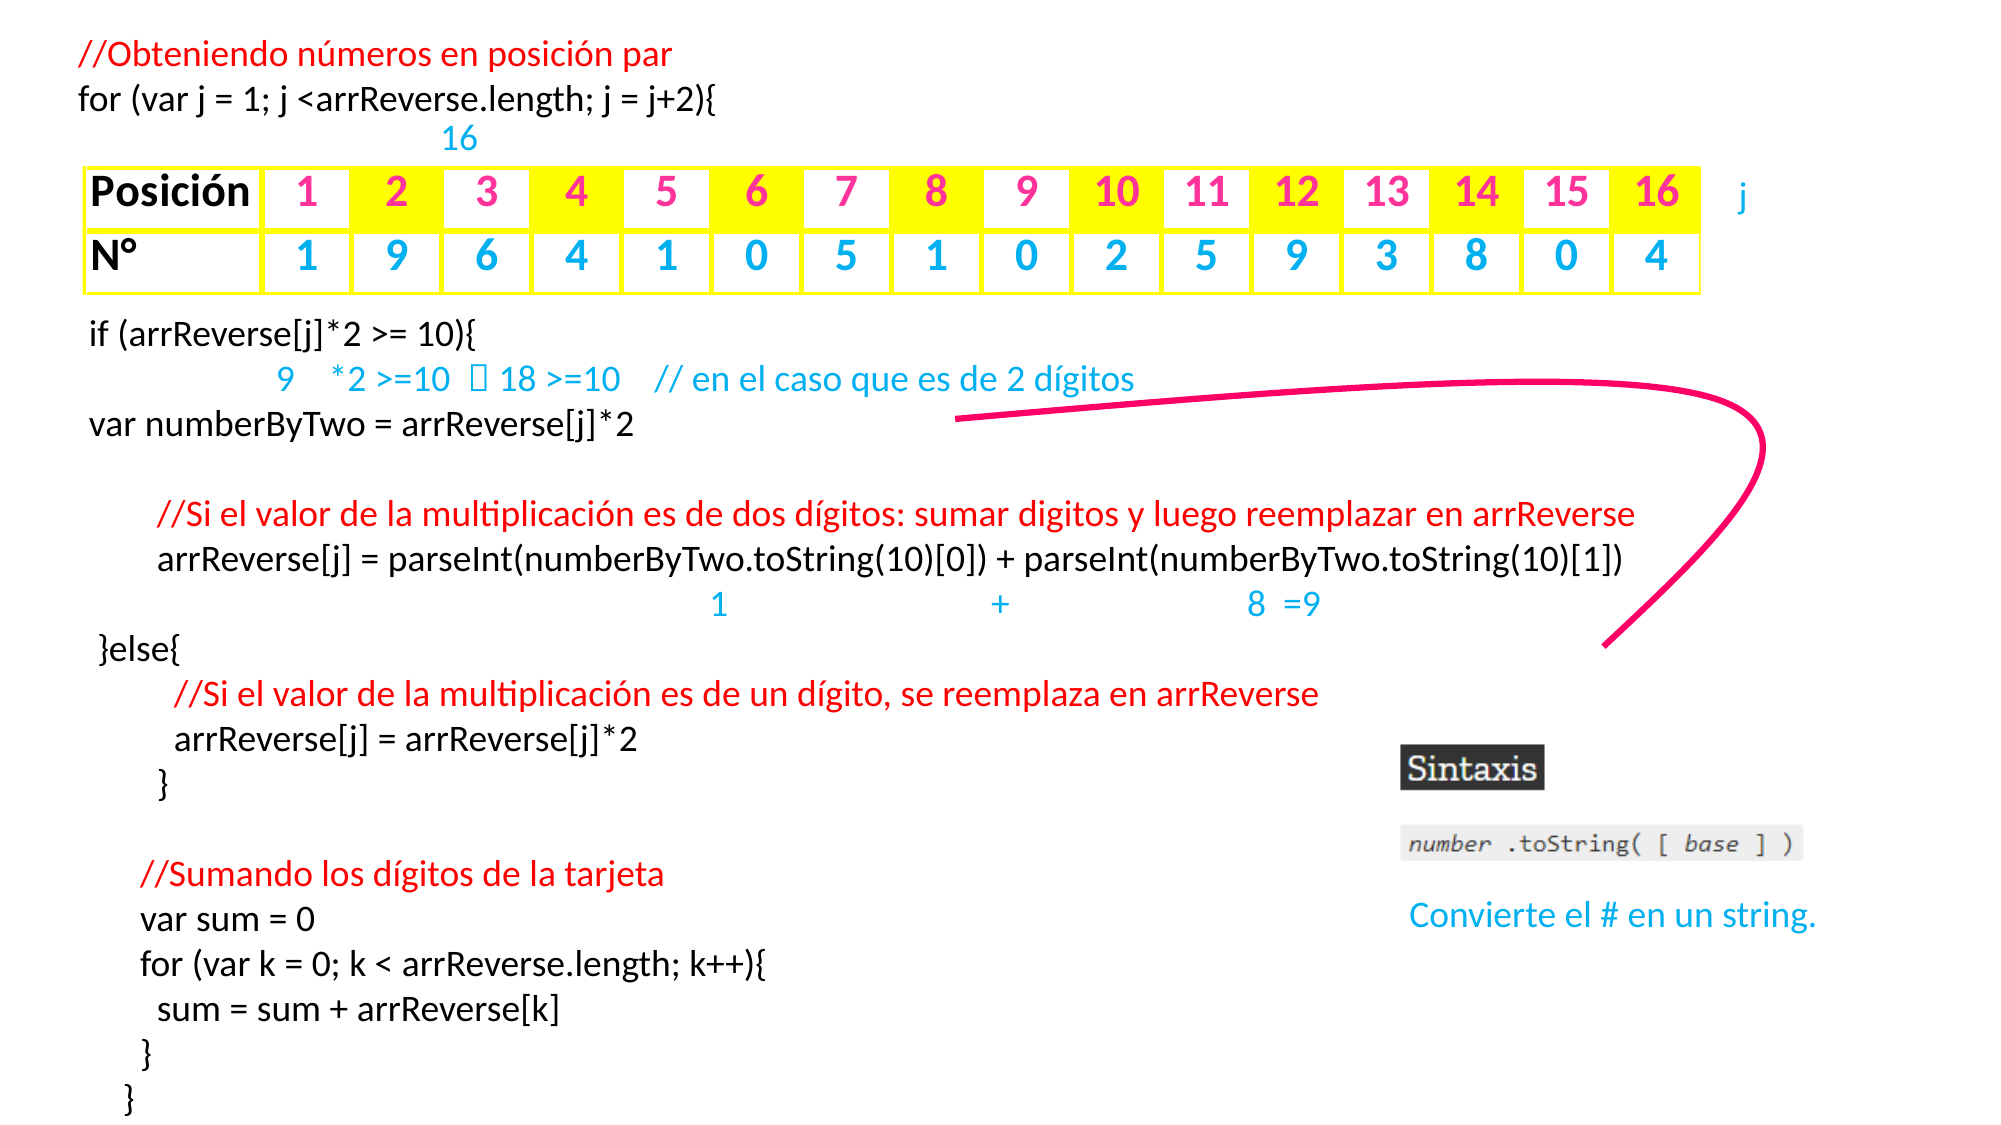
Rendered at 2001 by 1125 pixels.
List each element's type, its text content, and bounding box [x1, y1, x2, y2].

picture [82, 166, 1703, 296]
text_box Convierte el # en un string. [1394, 883, 1842, 943]
text_box 16 [425, 105, 494, 166]
text_box if (arrReverse[j]*2 >= 10){ 9 *2 >=10  18 >=10 // en el caso que es de 2 dígitos var numberByTwo = arrReverse[j]*2 //Si el valor de la multiplicación es de dos dígitos: sumar digitos y luego reemplazar en arrReverse arrReverse[j] = parseInt(numberByTwo.toString(10)[0]) + parseInt(numberByTwo.toString(10)[1]) 1 + 8 =9 }else{ //Si el valor de la multiplicación es de un dígito, se reemplaza en arrReverse arrReverse[j] = arrReverse[j]*2 } //Sumando los dígitos de la tarjeta var sum = 0 for (var k = 0; k < arrReverse.length; k++){ sum = sum + arrReverse[k] } } [74, 301, 1653, 1125]
picture [1385, 729, 1888, 880]
text_box j [1723, 163, 1763, 224]
text_box [955, 380, 1764, 648]
text_box //Obteniendo números en posición par for (var j = 1; j <arrReverse.length; j = j+2){ [29, 21, 733, 217]
